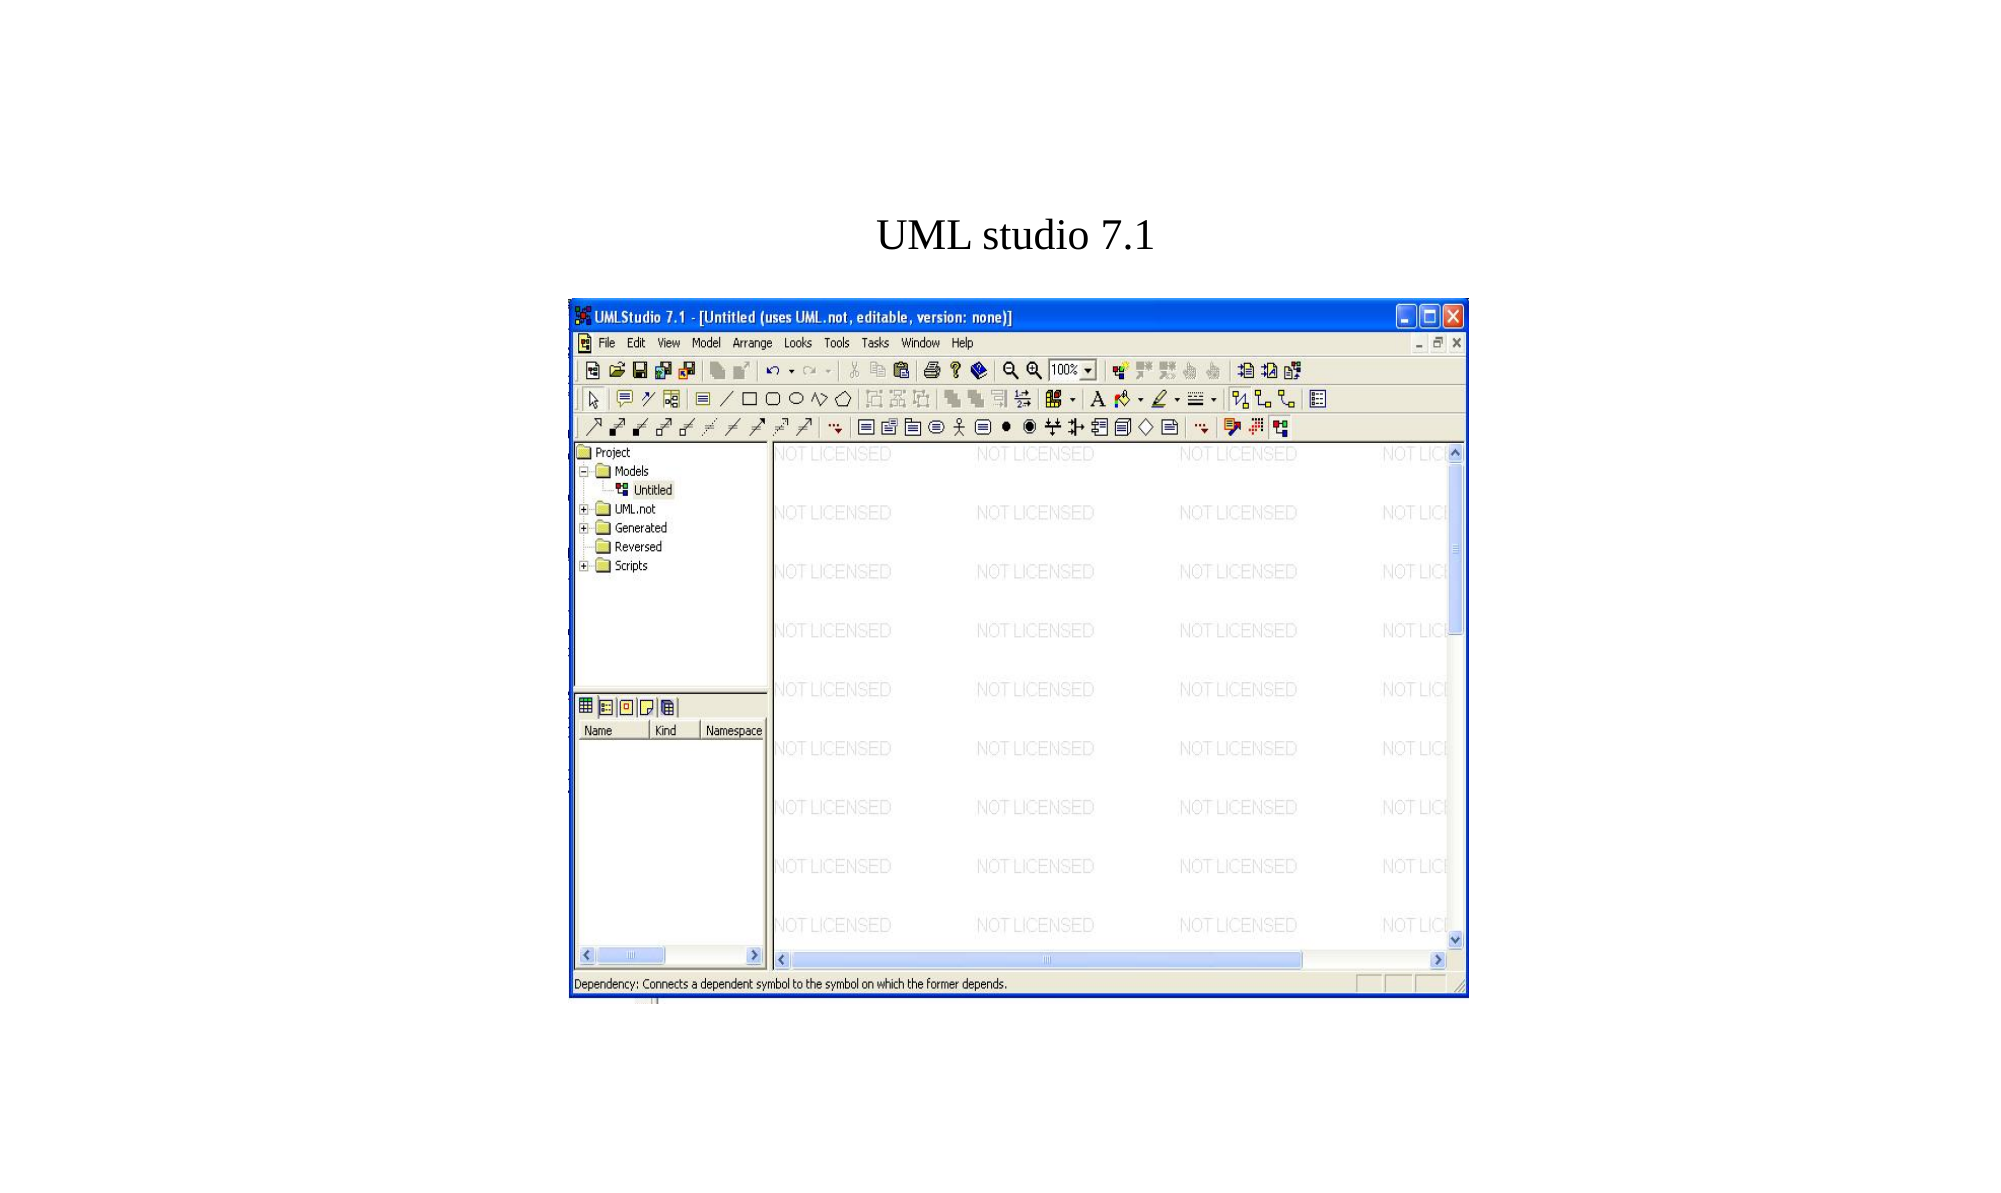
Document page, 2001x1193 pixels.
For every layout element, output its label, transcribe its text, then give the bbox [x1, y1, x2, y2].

title UML studio 7.1 [521, 169, 1368, 295]
picture [568, 297, 1469, 1005]
